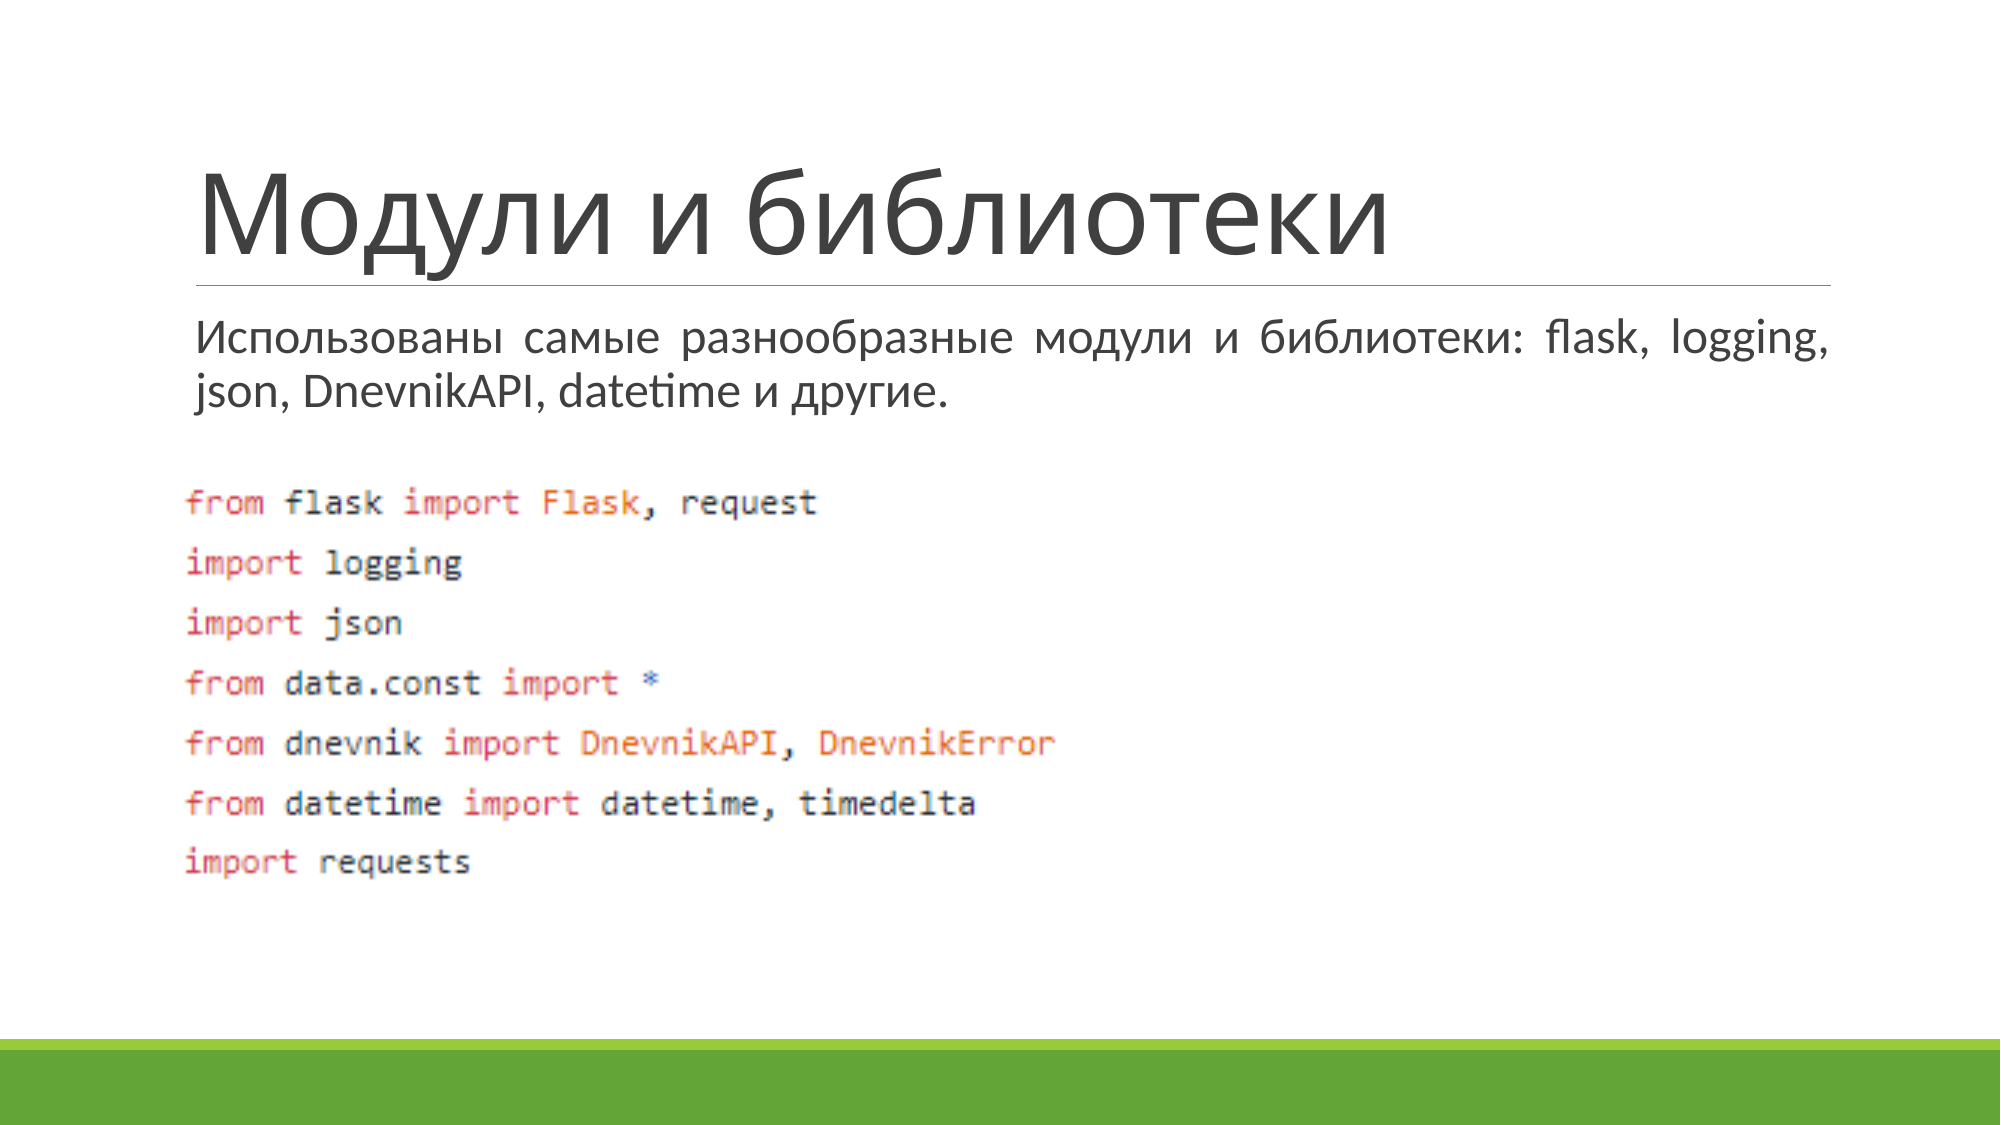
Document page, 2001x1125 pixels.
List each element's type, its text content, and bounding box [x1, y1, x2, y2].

picture [179, 475, 1072, 895]
list Использованы самые разнообразные модули и библиотеки: flask, logging, json, DnevnikAPI, datetime и другие. [180, 302, 1830, 477]
title Модули и библиотеки [180, 47, 1830, 285]
